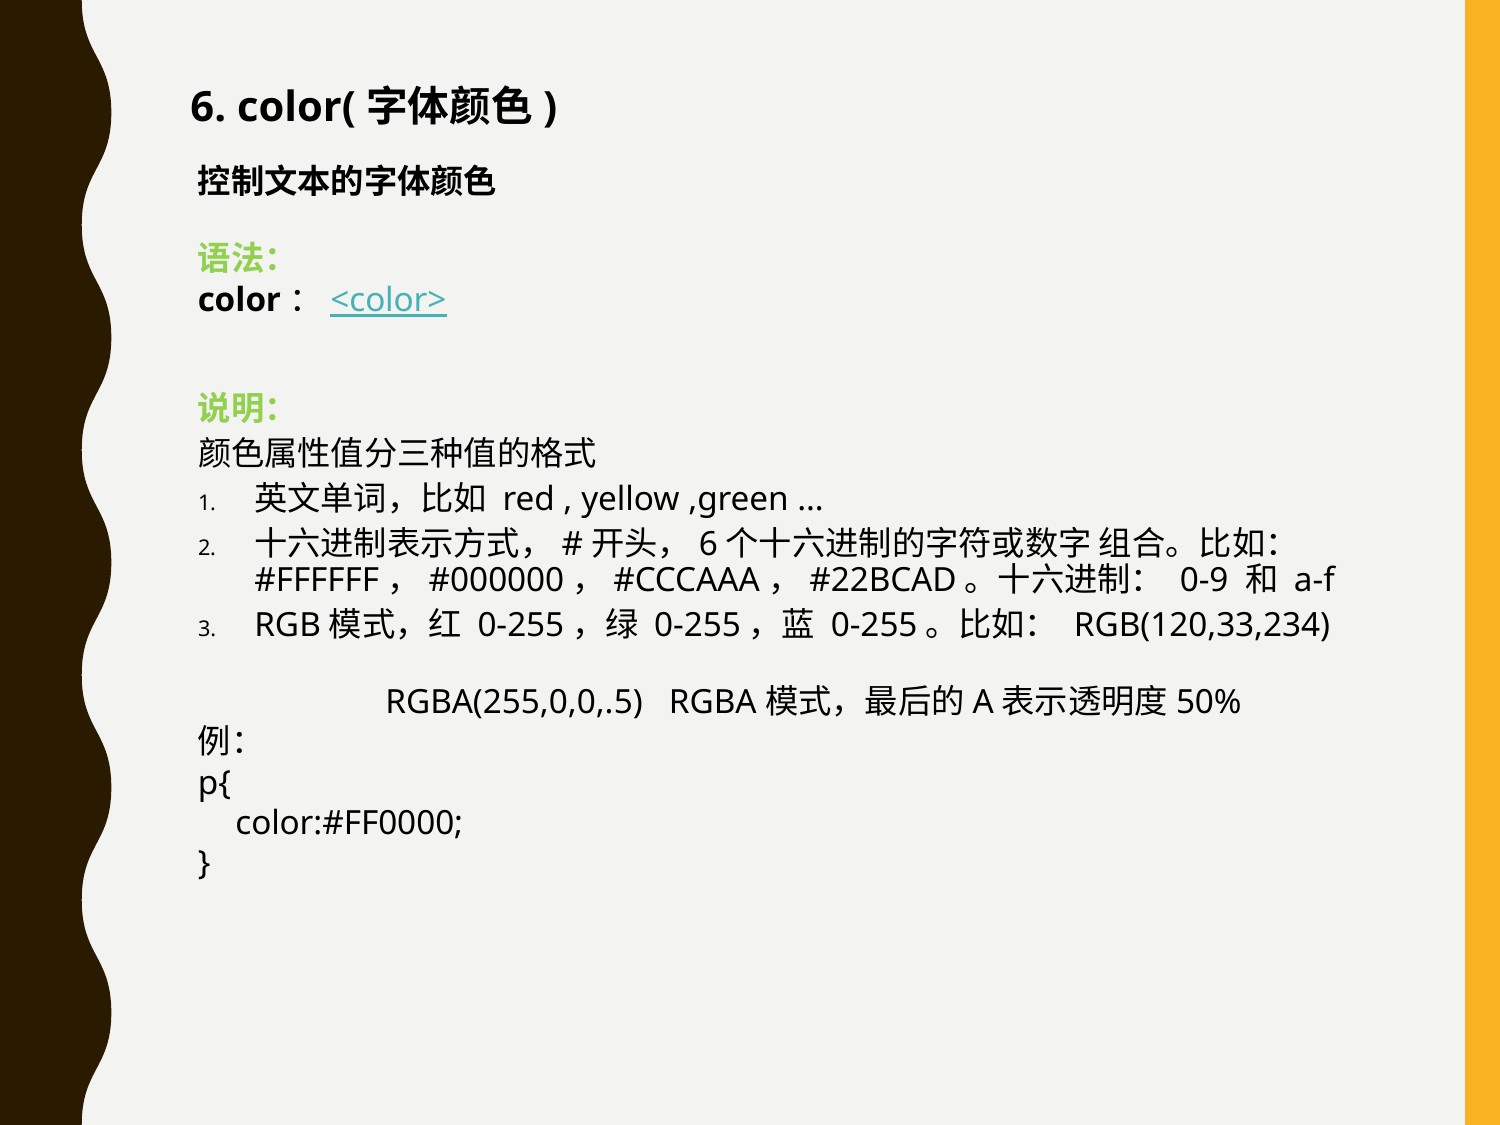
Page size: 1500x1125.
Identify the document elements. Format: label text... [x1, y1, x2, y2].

list 控制文本的字体颜色 语法： color：<color> 说明： 颜色属性值分三种值的格式 英文单词，比如 red , yellow ,green … 十六进制表示方式，#开头，6个十六进制的字符或数字 组合。比如：#FFFFFF，#000000，#CCCAAA，#22BCAD。十六进制： 0-9 和 a-f RGB模式，红 0-255，绿 0-255，蓝 0-255。比如： RGB(120,33,234) RGBA(255,0,0,.5) RGBA模式，最后的A表示透明度50% 例： p{ color:#FF0000; } [183, 160, 1436, 976]
text_box 6. color(字体颜色) [182, 54, 1435, 161]
